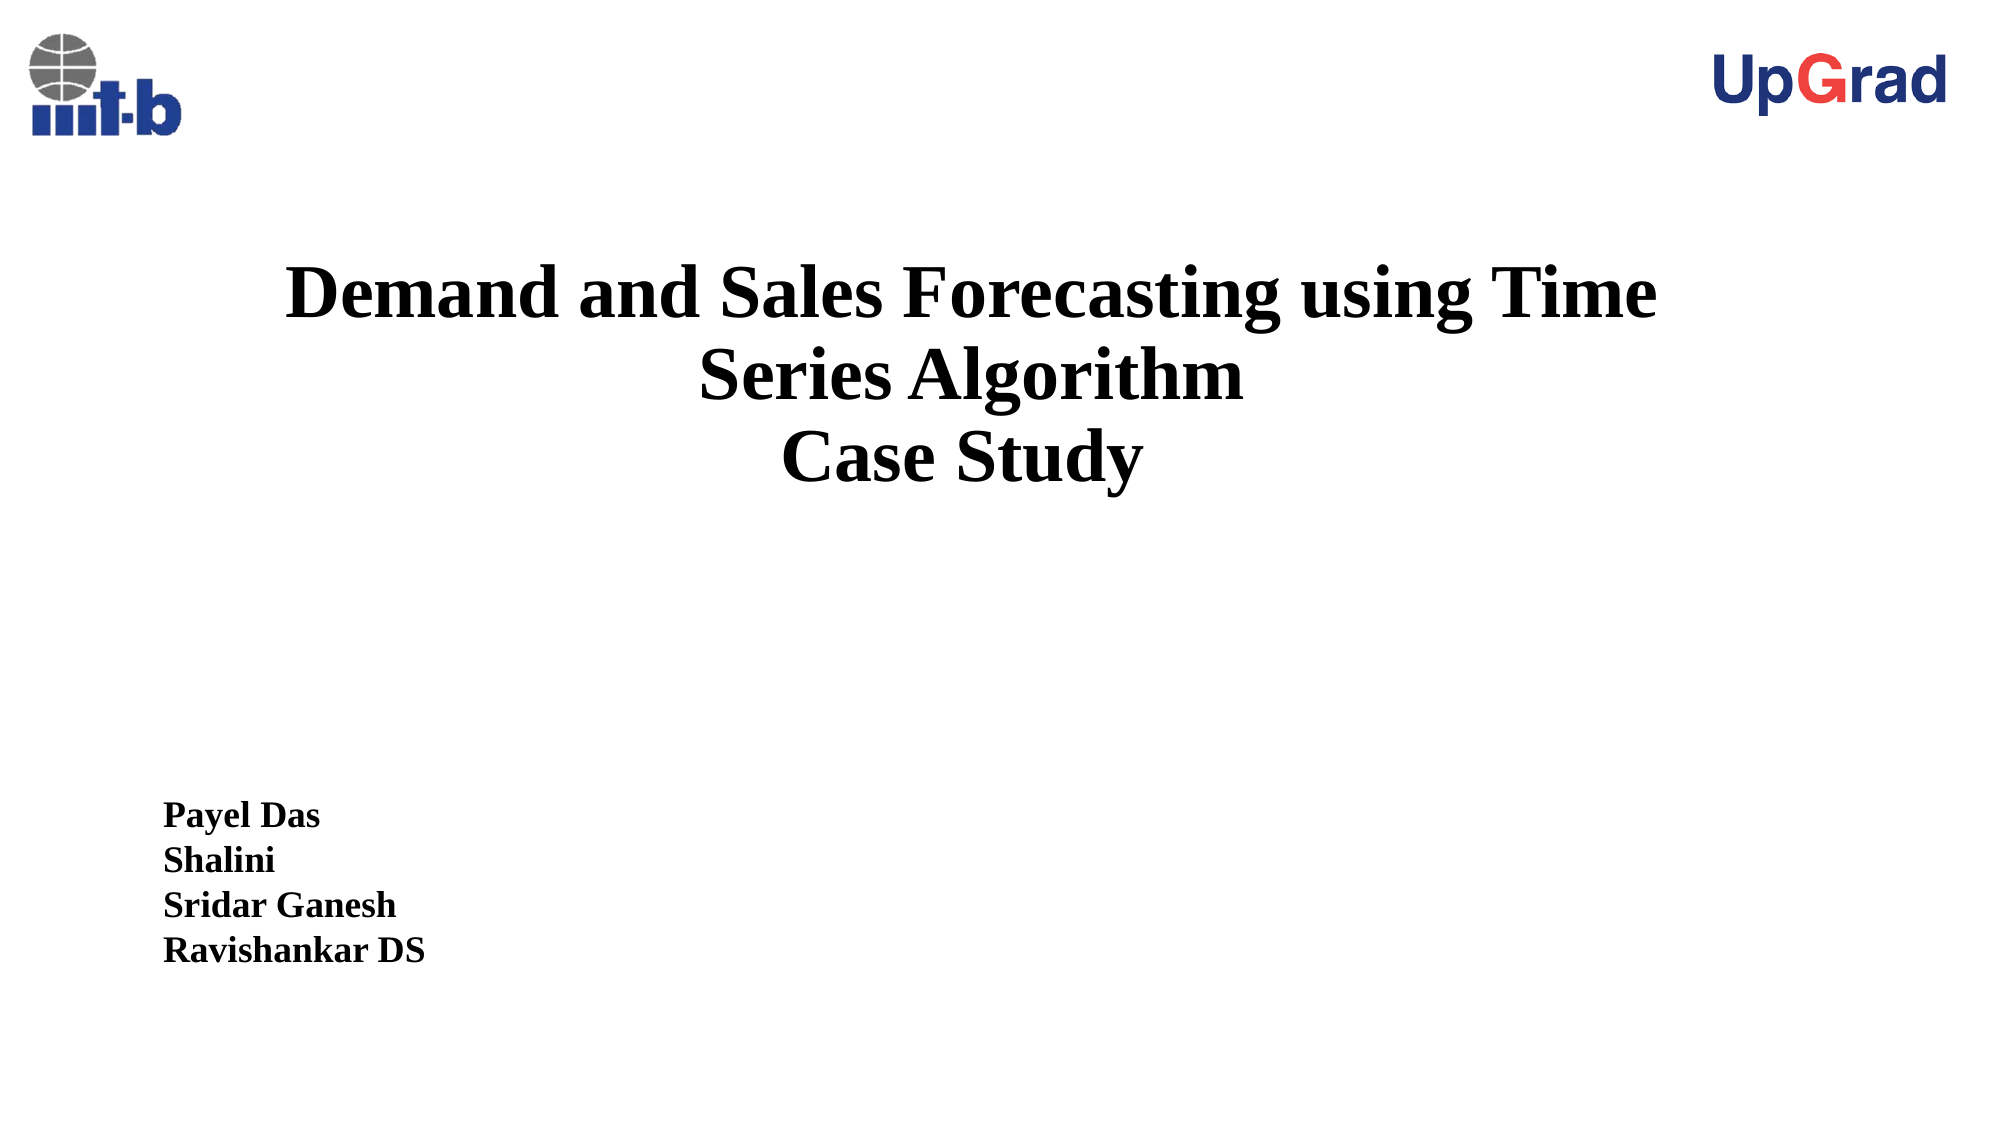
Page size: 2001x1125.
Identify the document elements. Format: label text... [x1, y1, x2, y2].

picture [0, 29, 208, 163]
picture [1714, 53, 1952, 116]
title Demand and Sales Forecasting using Time Series Algorithm Case Study [222, 243, 1723, 506]
text_box Payel Das Shalini Sridar Ganesh Ravishankar DS [148, 783, 542, 978]
